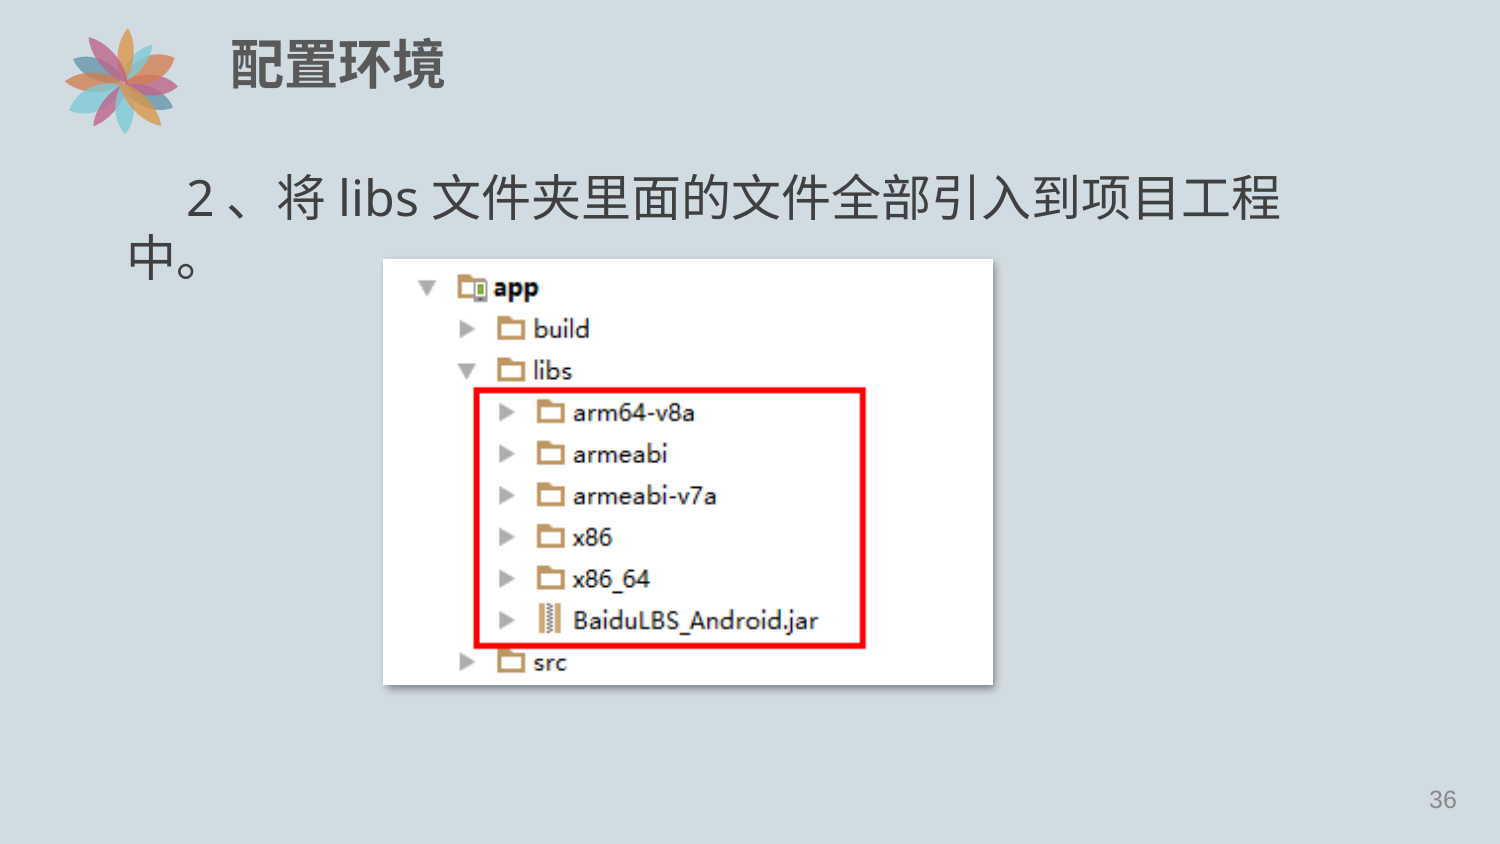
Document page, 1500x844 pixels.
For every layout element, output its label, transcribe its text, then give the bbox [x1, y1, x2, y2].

picture [383, 259, 993, 685]
title 配置环境 [215, 23, 1400, 140]
slide_number 35 [1364, 776, 1473, 822]
text_box 2、将libs文件夹里面的文件全部引入到项目工程中。 [112, 159, 1313, 295]
